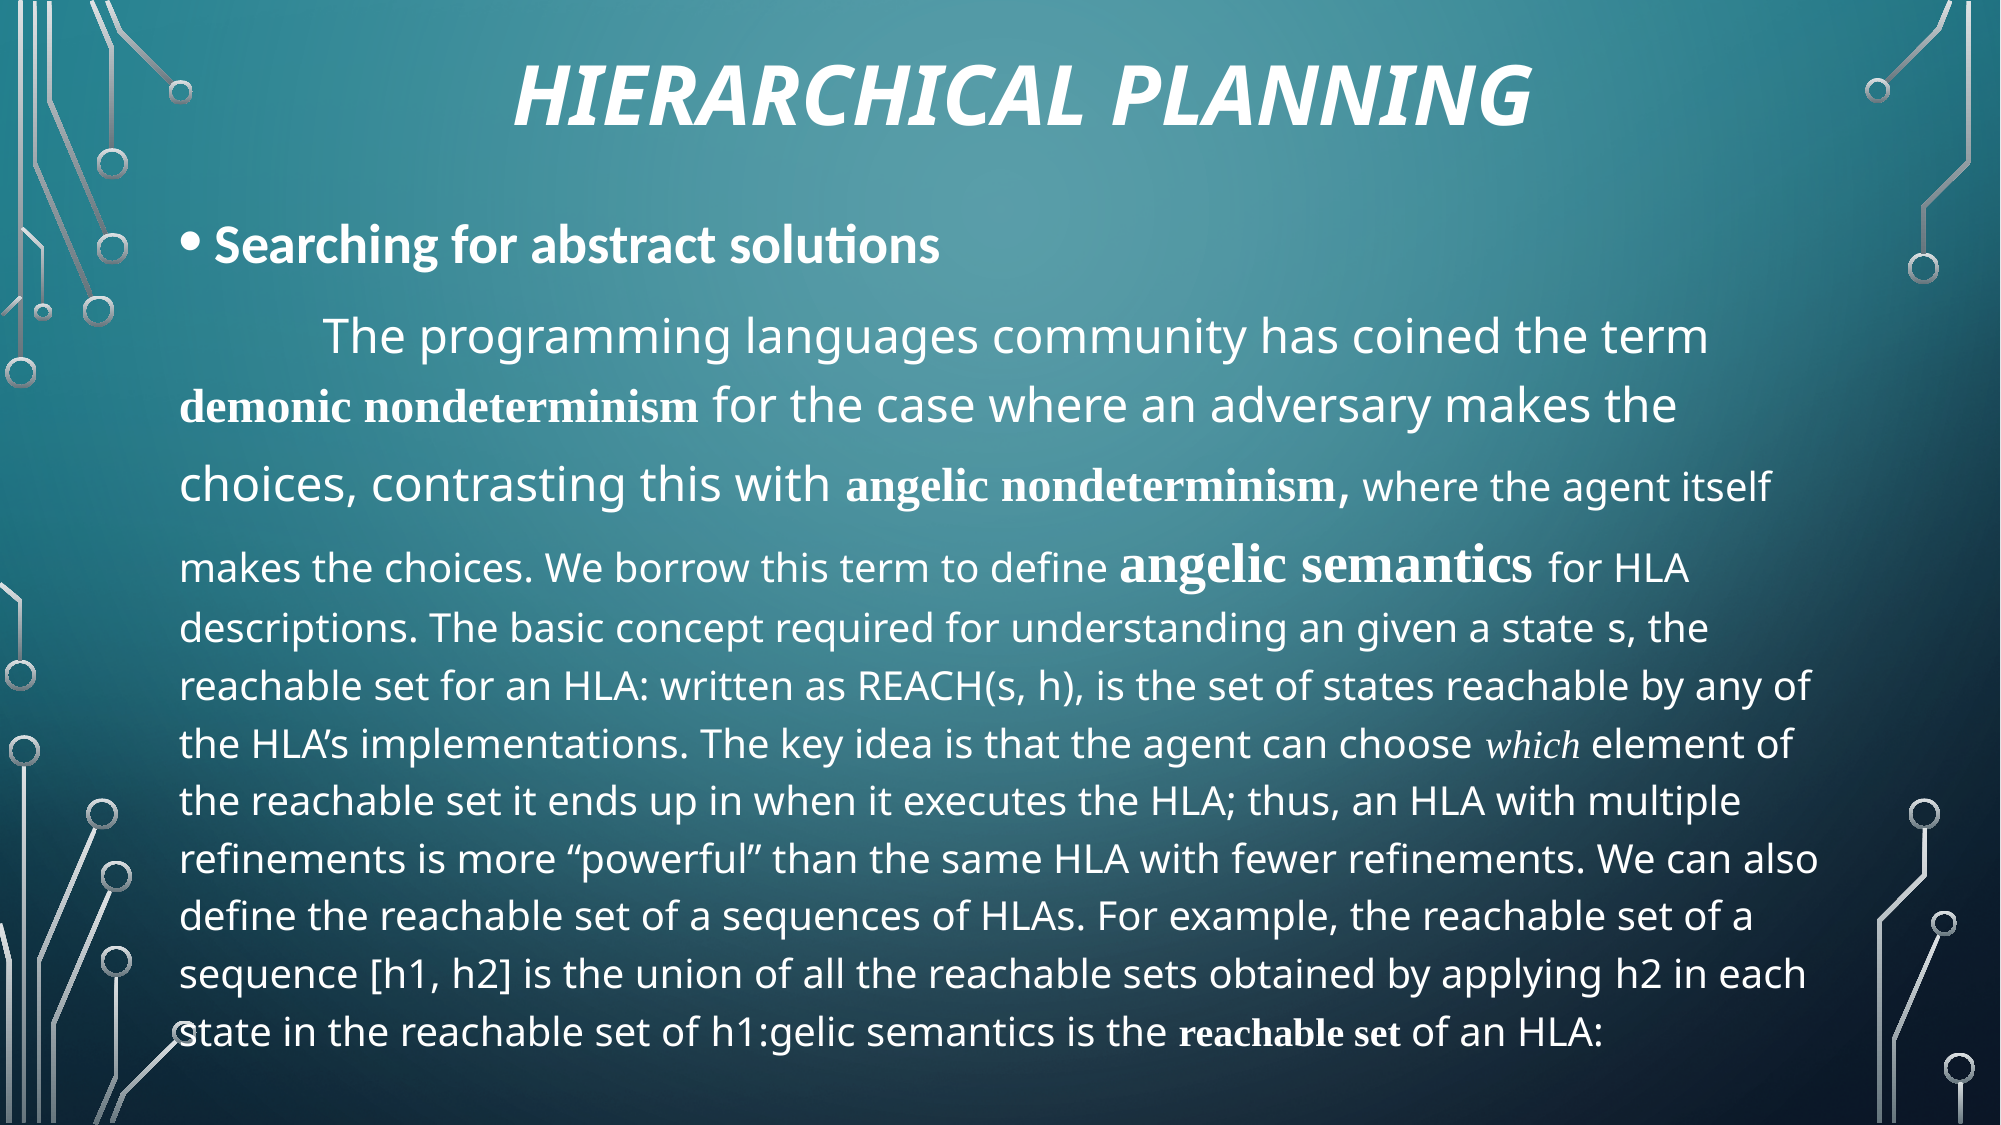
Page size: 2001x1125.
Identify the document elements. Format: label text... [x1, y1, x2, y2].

list Searching for abstract solutions The programming languages community has coined the term demonic nondeterminism for the case where an adversary makes the choices, contrasting this with angelic nondeterminism, where the agent itself makes the choices. We borrow this term to define angelic semantics for HLA descriptions. The basic concept required for understanding an given a state s, the reachable set for an HLA: written as REACH(s, h), is the set of states reachable by any of the HLA’s implementations. The key idea is that the agent can choose which element of the reachable set it ends up in when it executes the HLA; thus, an HLA with multiple refinements is more “powerful” than the same HLA with fewer refinements. We can also define the reachable set of a sequences of HLAs. For example, the reachable set of a sequence [h1, h2] is the union of all the reachable sets obtained by applying h2 in each state in the reachable set of h1:gelic semantics is the reachable set of an HLA: [163, 186, 1853, 1076]
title Hierarchical planning [211, 0, 1837, 186]
